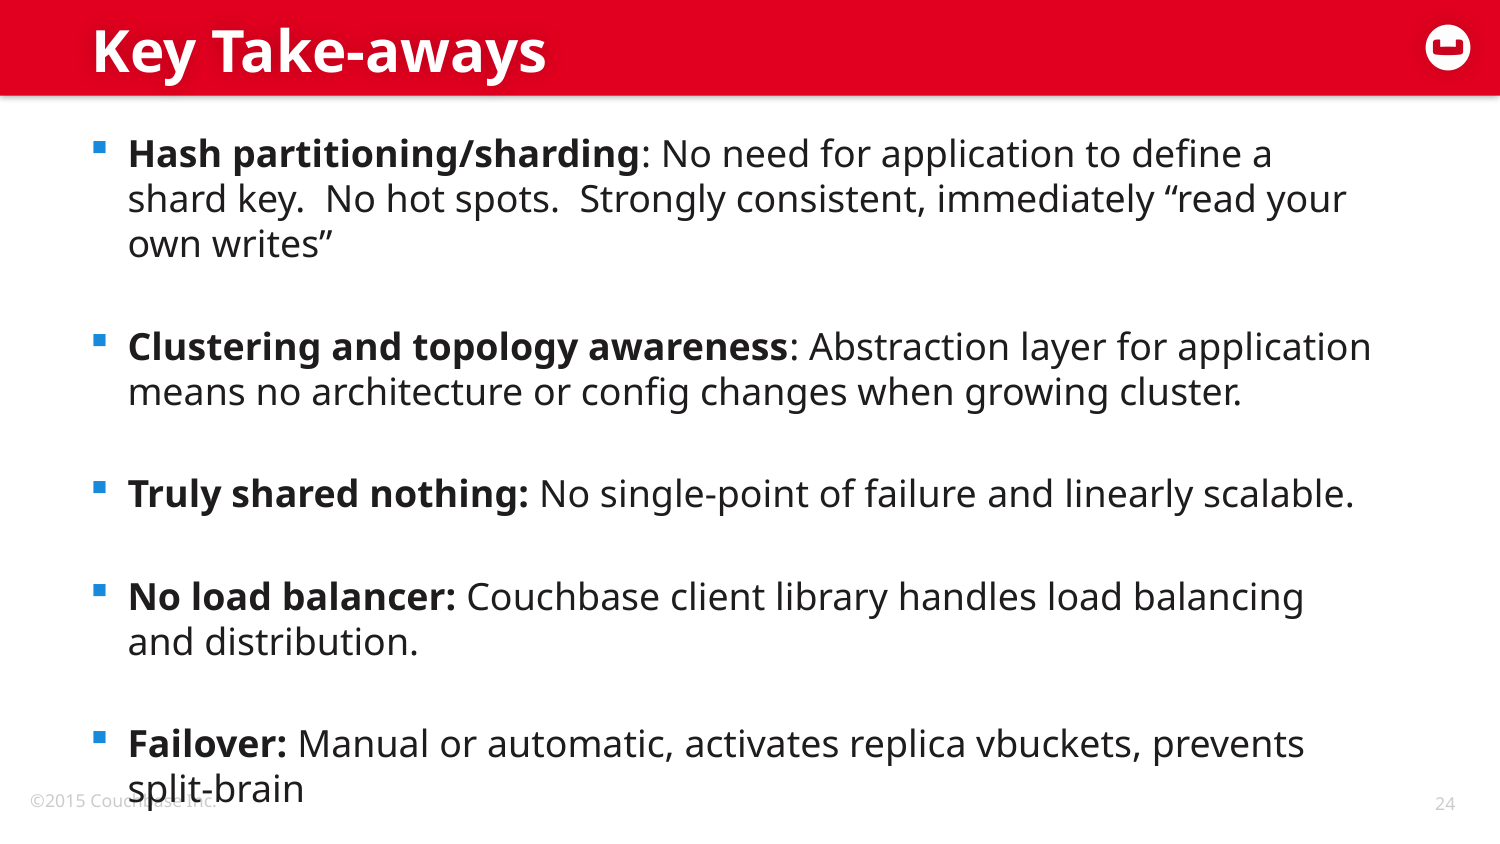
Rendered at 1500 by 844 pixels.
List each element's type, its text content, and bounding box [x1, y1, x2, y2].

list Hash partitioning/sharding: No need for application to define a shard key. No hot spots. Strongly consistent, immediately “read your own writes” Clustering and topology awareness: Abstraction layer for application means no architecture or config changes when growing cluster. Truly shared nothing: No single-point of failure and linearly scalable. No load balancer: Couchbase client library handles load balancing and distribution. Failover: Manual or automatic, activates replica vbuckets, prevents split-brain [75, 122, 1389, 680]
title Key Take-aways [76, 3, 1389, 92]
picture [1425, 24, 1471, 71]
